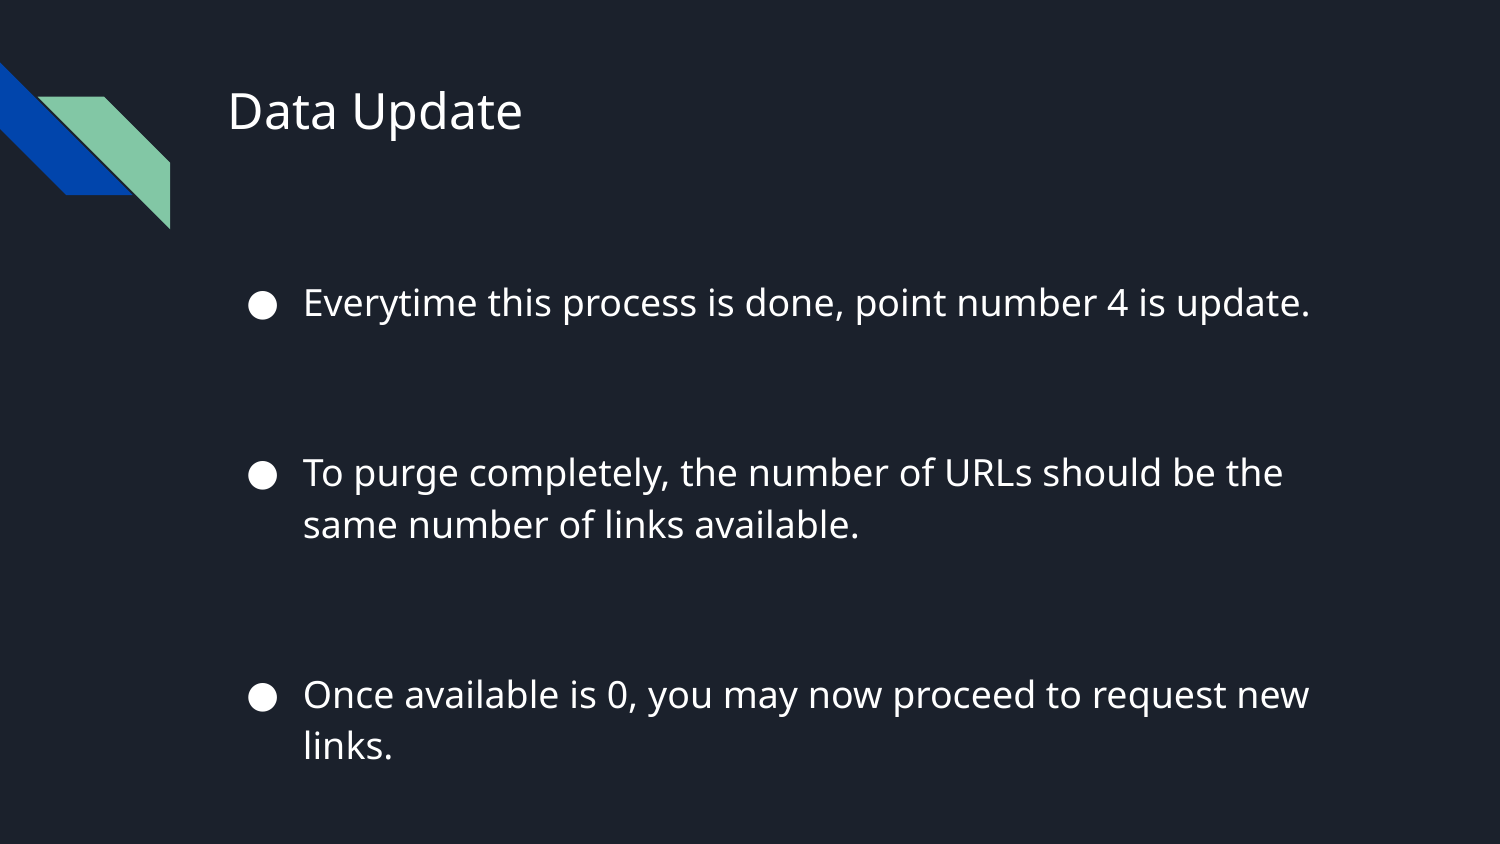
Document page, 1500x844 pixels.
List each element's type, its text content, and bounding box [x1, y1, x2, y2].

list Everytime this process is done, point number 4 is update. To purge completely, the number of URLs should be the same number of links available. Once available is 0, you may now proceed to request new links. [212, 257, 1368, 735]
title Data Update [212, 64, 1368, 215]
